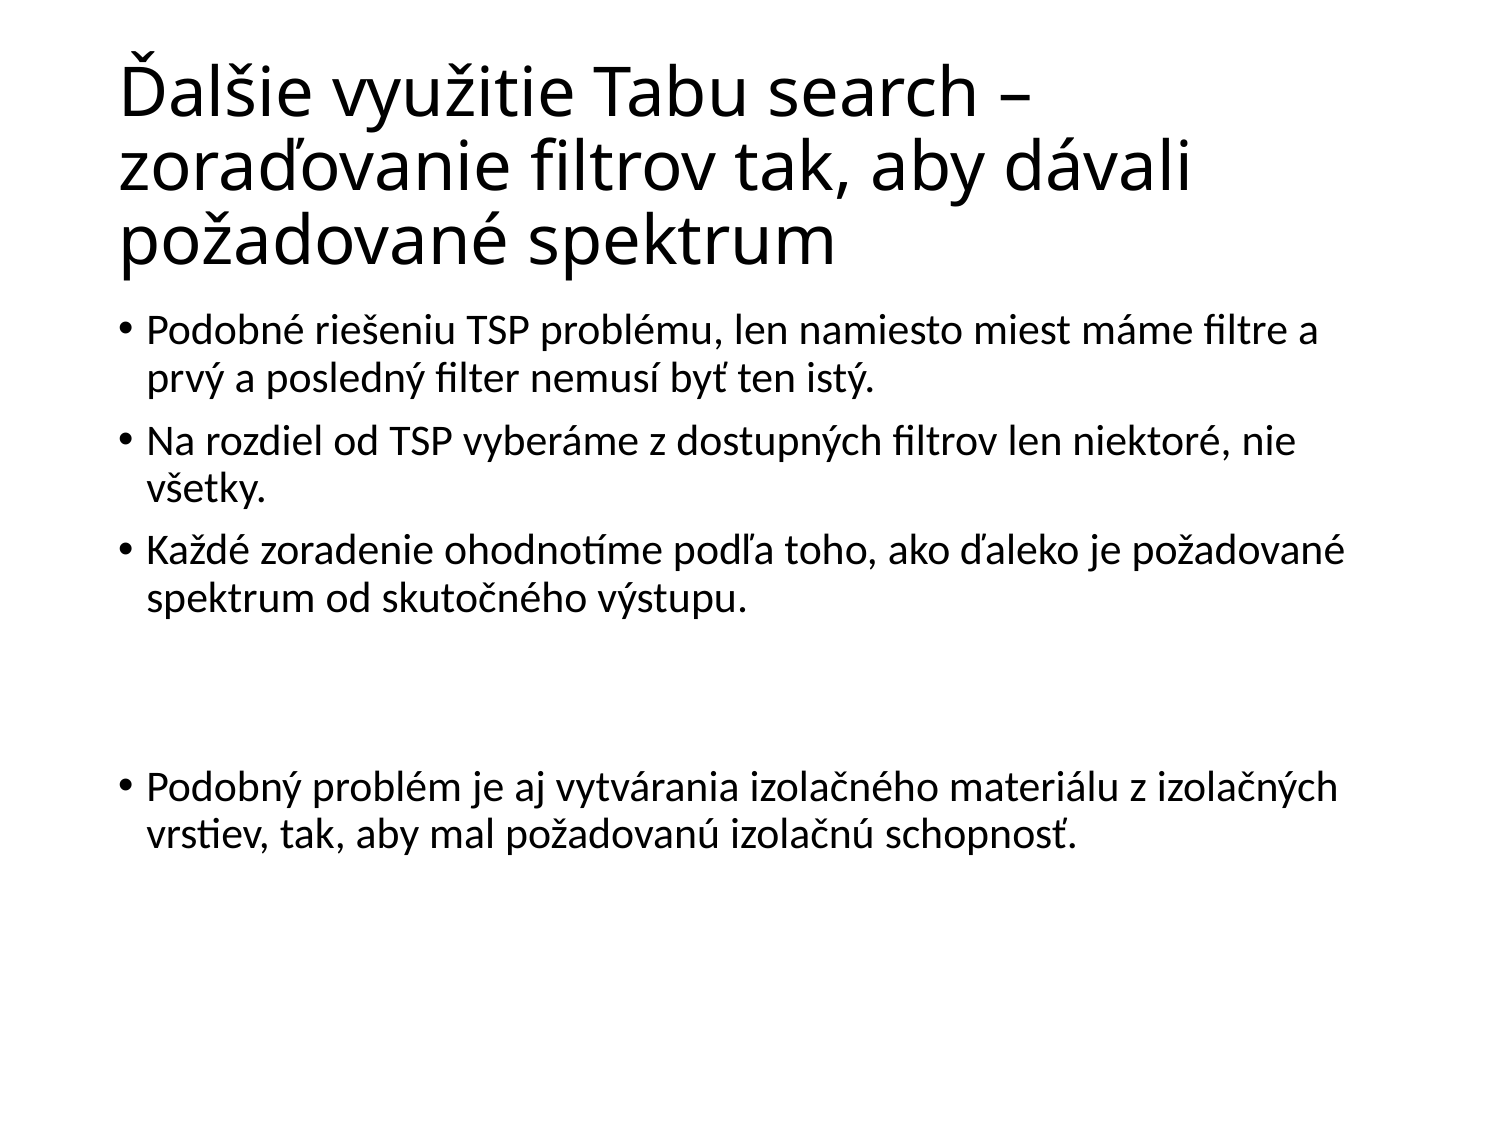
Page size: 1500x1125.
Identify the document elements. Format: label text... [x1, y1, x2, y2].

list Podobné riešeniu TSP problému, len namiesto miest máme filtre a prvý a posledný filter nemusí byť ten istý. Na rozdiel od TSP vyberáme z dostupných filtrov len niektoré, nie všetky. Každé zoradenie ohodnotíme podľa toho, ako ďaleko je požadované spektrum od skutočného výstupu. Podobný problém je aj vytvárania izolačného materiálu z izolačných vrstiev, tak, aby mal požadovanú izolačnú schopnosť. [103, 299, 1397, 1014]
title Ďalšie využitie Tabu search – zoraďovanie filtrov tak, aby dávali požadované spektrum [103, 59, 1397, 278]
